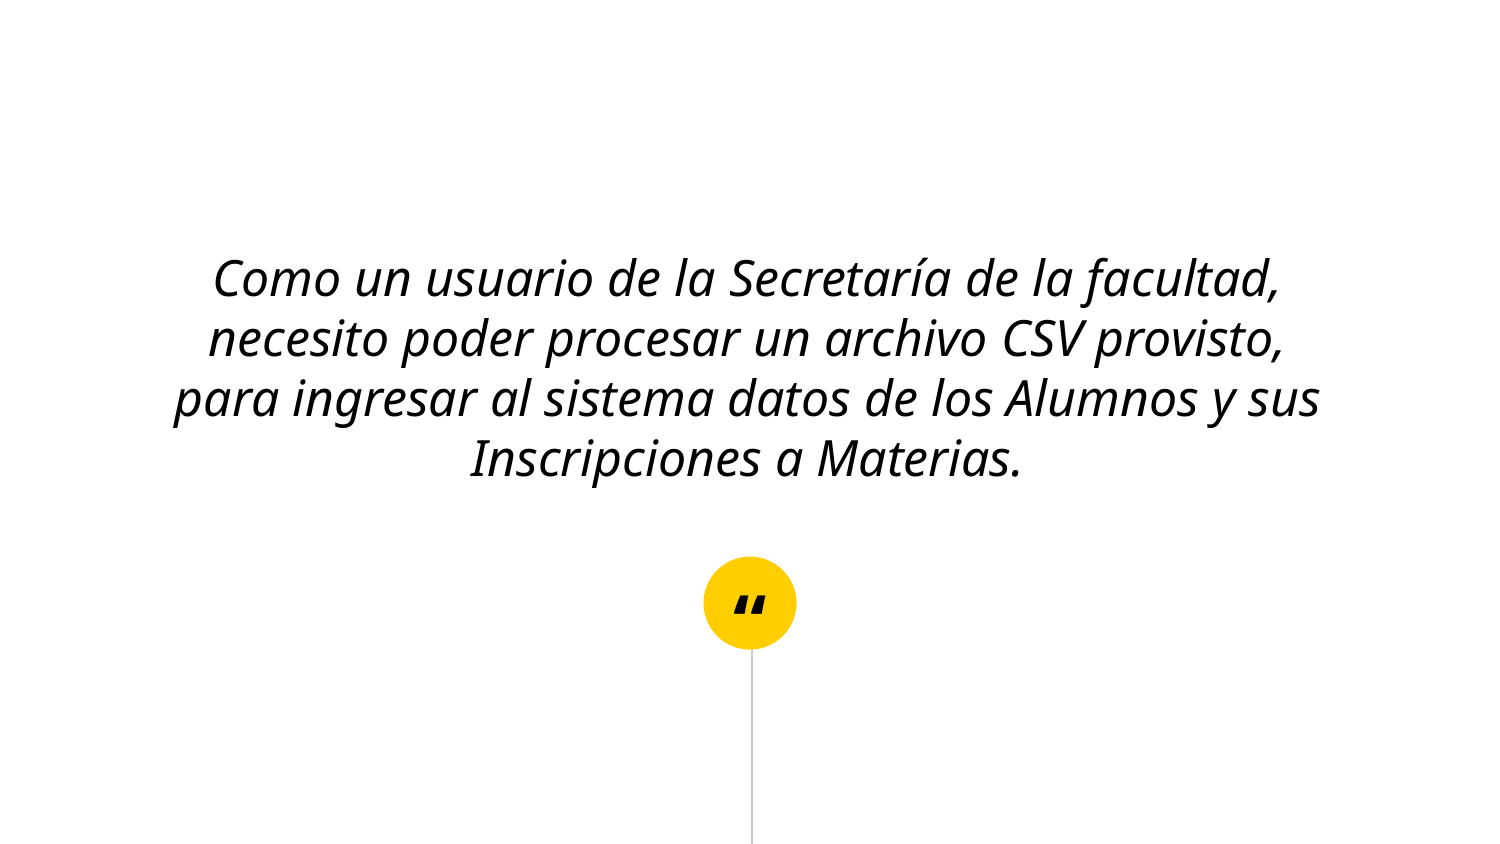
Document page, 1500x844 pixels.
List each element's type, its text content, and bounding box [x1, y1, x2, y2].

list Como un usuario de la Secretaría de la facultad, necesito poder procesar un archivo CSV provisto, para ingresar al sistema datos de los Alumnos y sus Inscripciones a Materias. [142, 367, 1354, 502]
